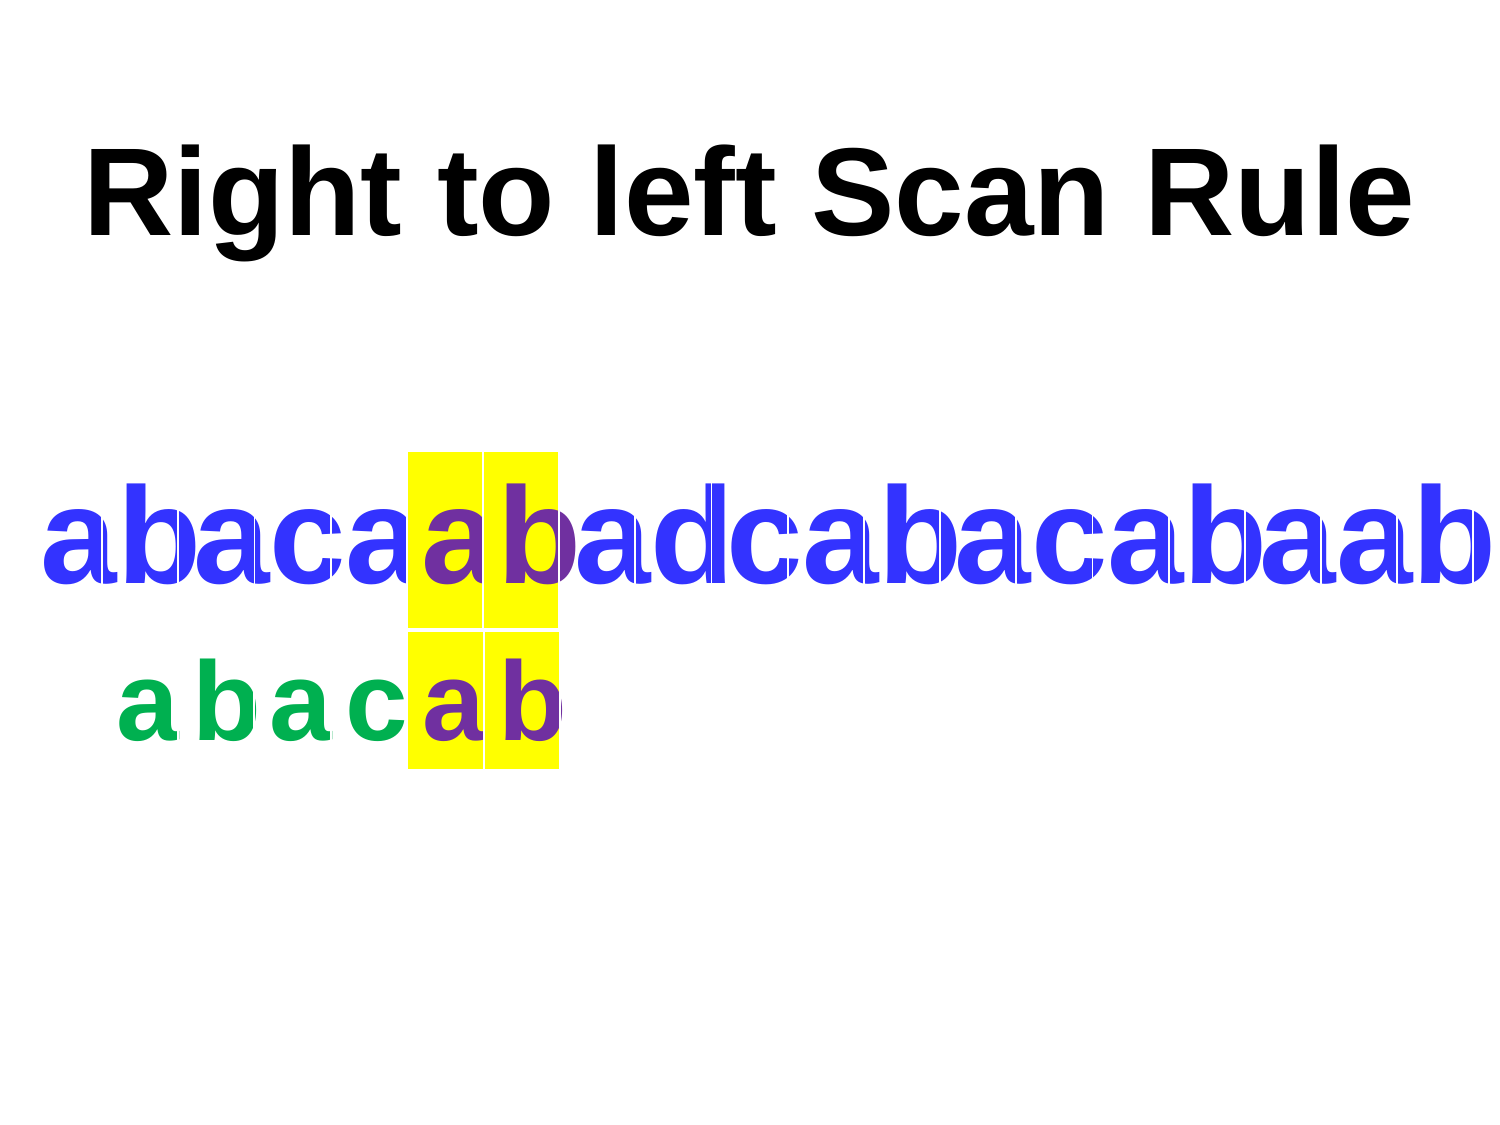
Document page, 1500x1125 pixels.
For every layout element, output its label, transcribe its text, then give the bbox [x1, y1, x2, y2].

table_header b [179, 632, 253, 769]
table_header a [27, 452, 101, 628]
table_header a [941, 452, 1015, 628]
table_header a [102, 632, 177, 769]
table_header a [255, 632, 330, 769]
table_header b [484, 452, 558, 628]
table_header b [865, 452, 939, 628]
table_header a [408, 632, 483, 769]
table_header a [789, 452, 863, 628]
table_header b [1398, 452, 1472, 628]
table_header a [1093, 452, 1168, 628]
table_header d [636, 452, 711, 628]
table_header b [1170, 452, 1244, 628]
table_header a [332, 452, 406, 628]
table_header a [408, 452, 482, 628]
table_header a [1322, 452, 1396, 628]
table_header c [712, 452, 787, 628]
table_header c [255, 452, 330, 628]
table_header a [560, 452, 634, 628]
table_header b [103, 452, 177, 628]
table_header a [179, 452, 254, 628]
table_header a [1246, 452, 1320, 628]
table_header c [1017, 452, 1092, 628]
table_header c [332, 632, 406, 769]
table_header b [485, 632, 559, 769]
title Right to left Scan Rule [25, 95, 1475, 276]
